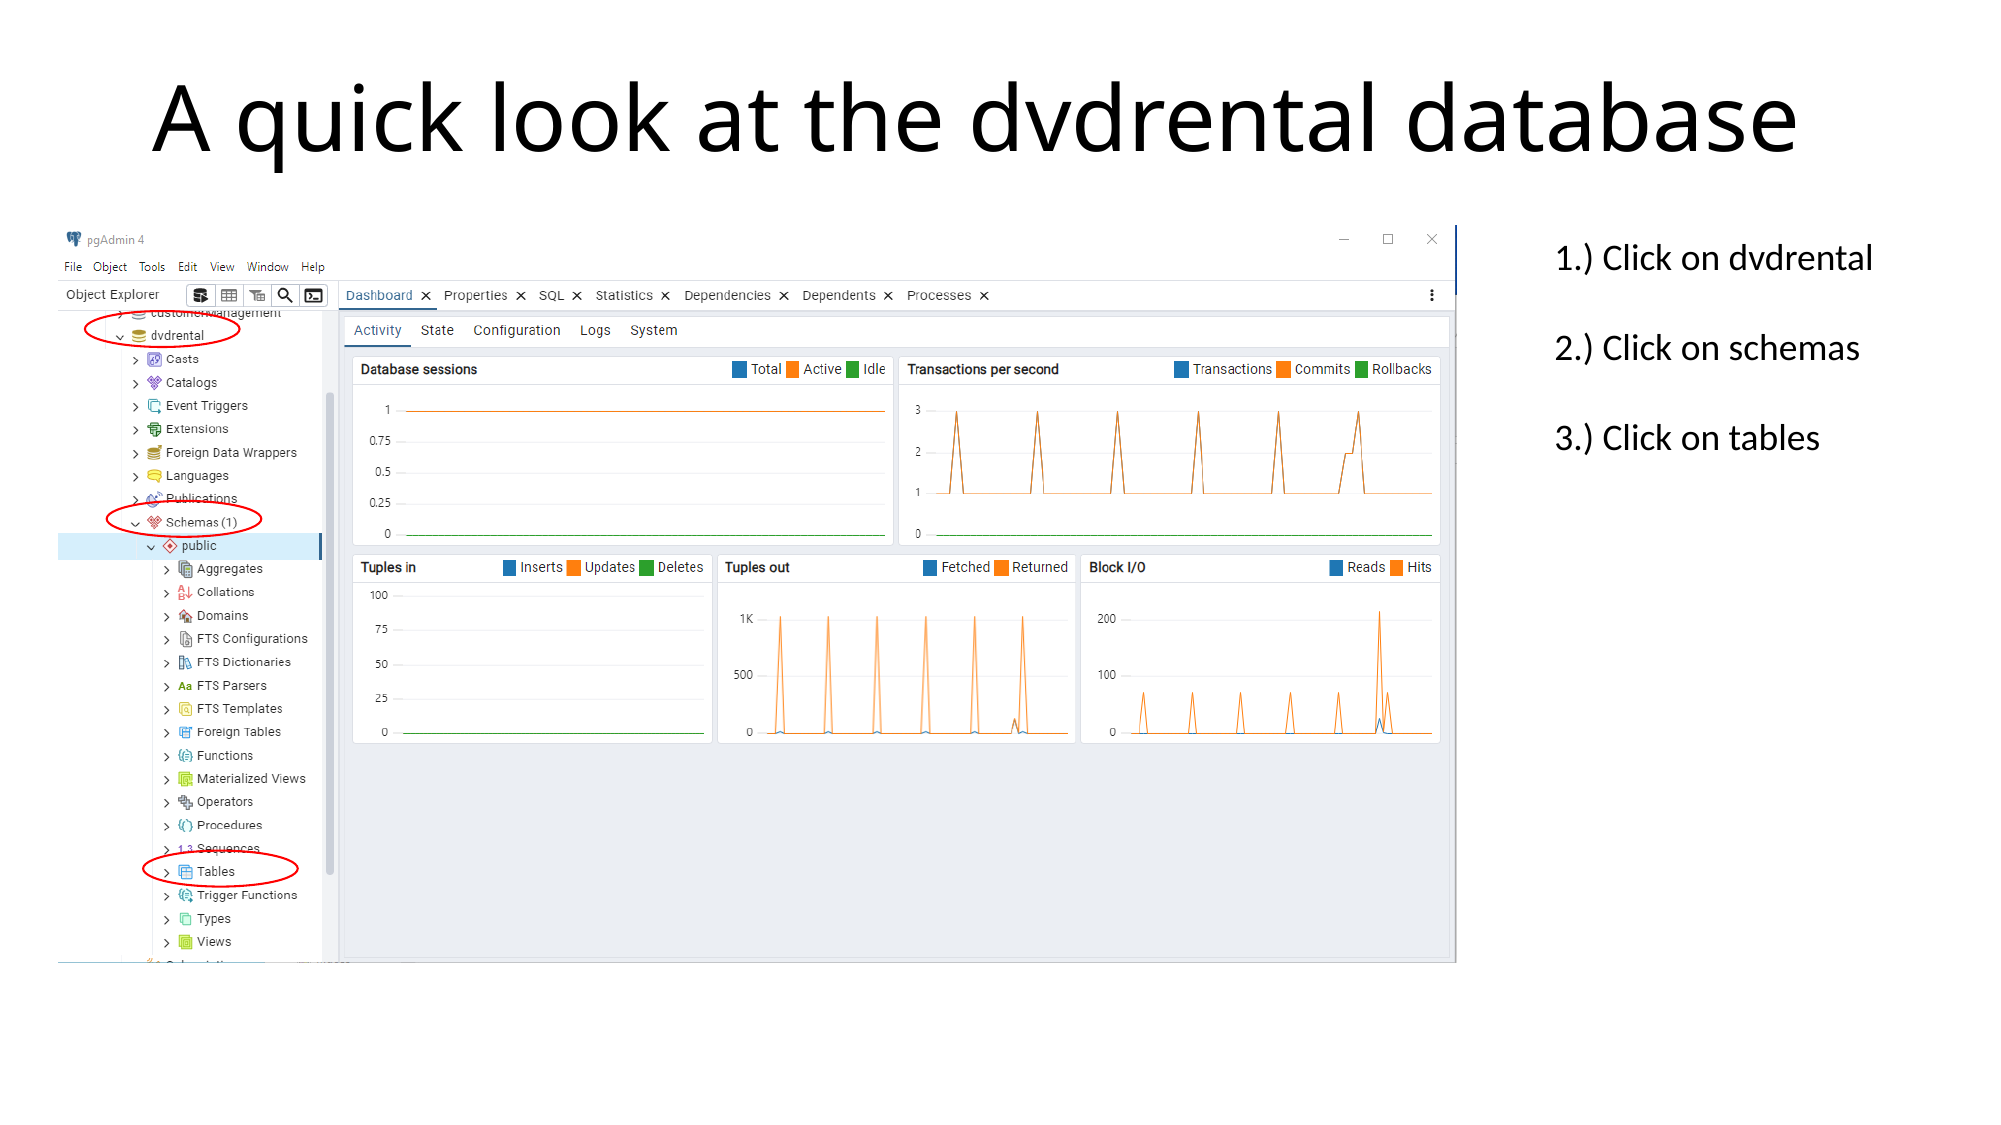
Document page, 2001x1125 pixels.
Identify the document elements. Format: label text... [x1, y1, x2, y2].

text_box 1.) Click on dvdrental 2.) Click on schemas 3.) Click on tables [1539, 225, 1944, 466]
picture [58, 225, 1457, 963]
title A quick look at the dvdrental database [137, 59, 1863, 185]
